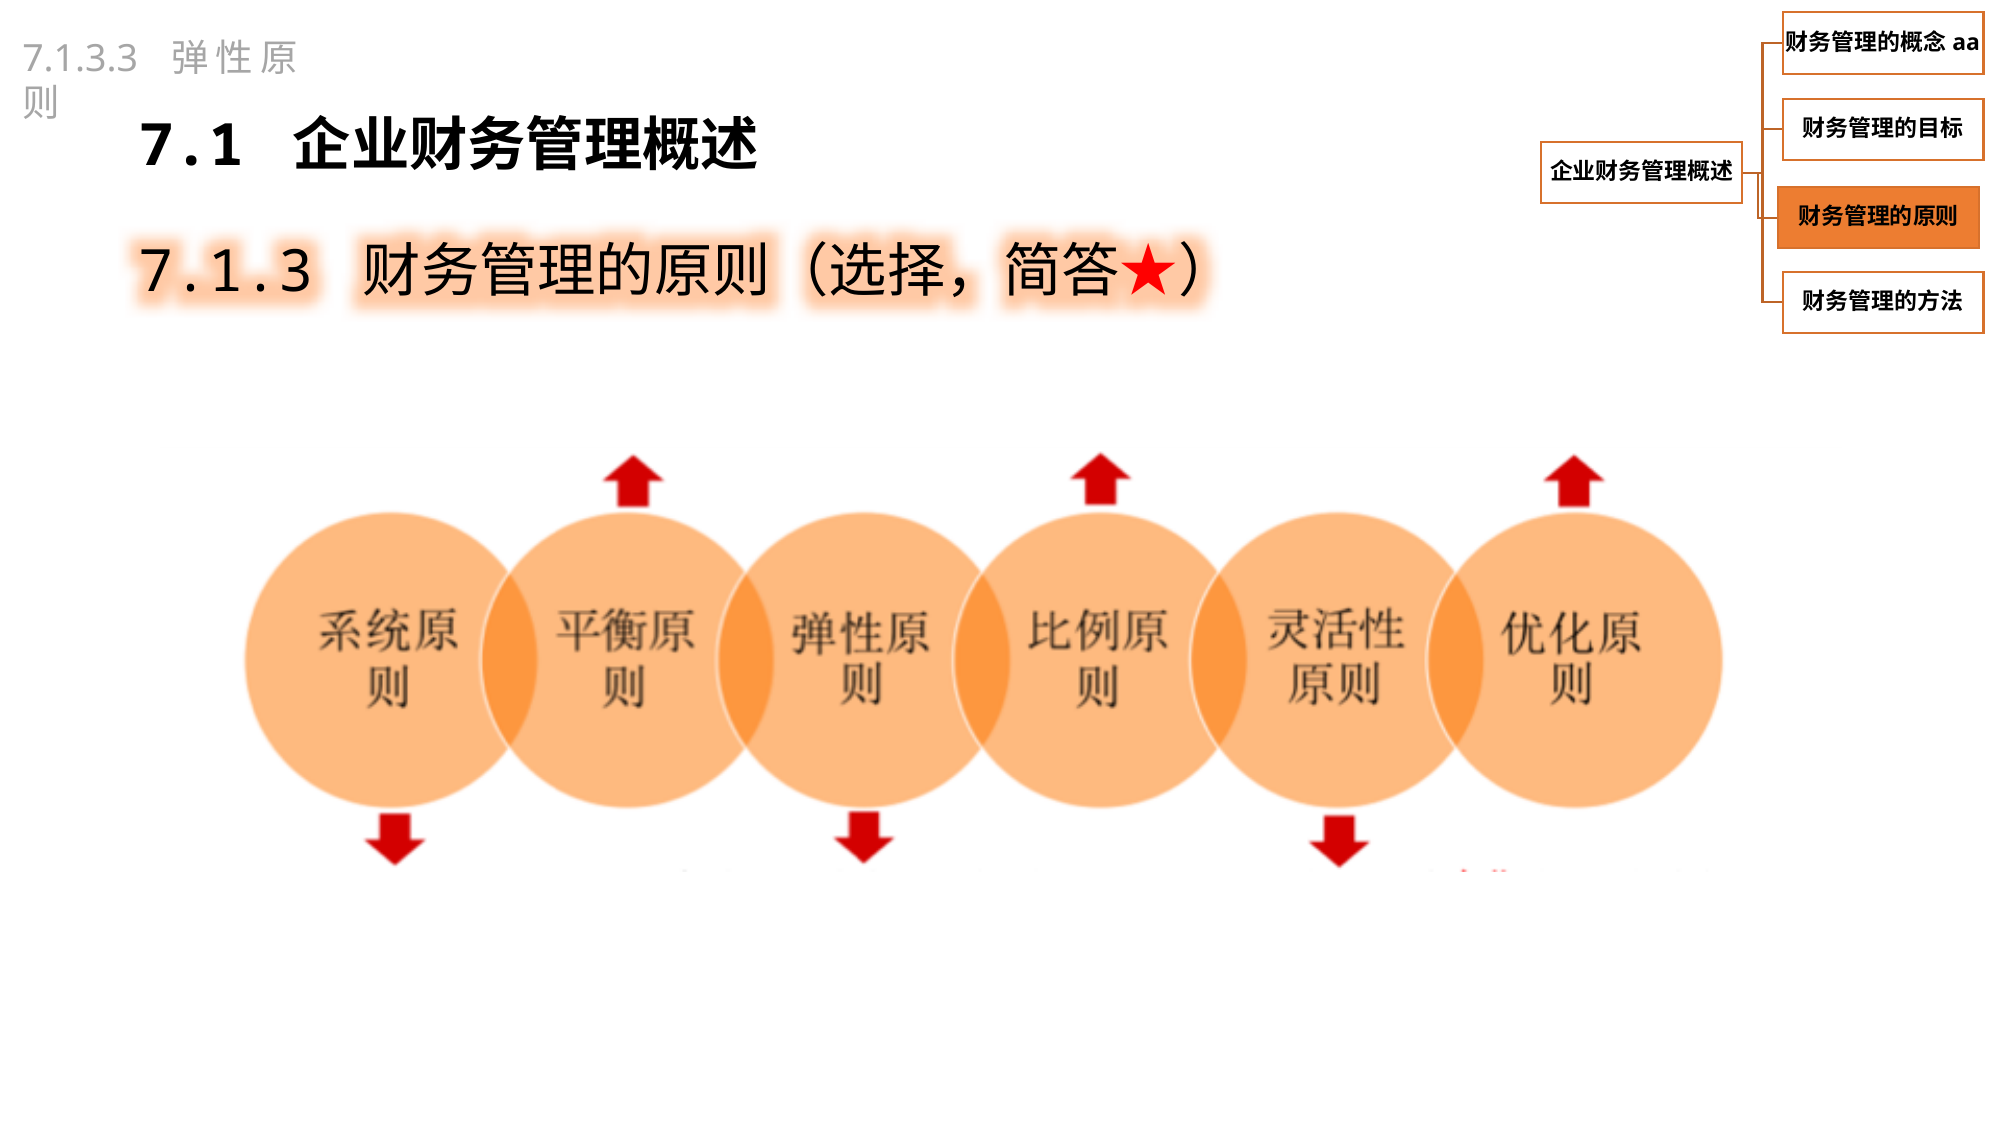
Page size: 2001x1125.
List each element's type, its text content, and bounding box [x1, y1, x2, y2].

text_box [1486, 12, 2000, 333]
text_box 7.2.2.4 投资决策的方法（单选★） [114, 166, 1954, 339]
text_box 7.2 企业财务管理的内容 [118, 172, 1948, 335]
text_box 7.1.3 财务管理的原则（选择，简答★） [120, 187, 1486, 329]
text_box 7.1.3.3 弹性原则 [7, 26, 313, 87]
text_box 7.1 企业财务管理概述 [120, 97, 1486, 187]
picture [160, 446, 1842, 873]
